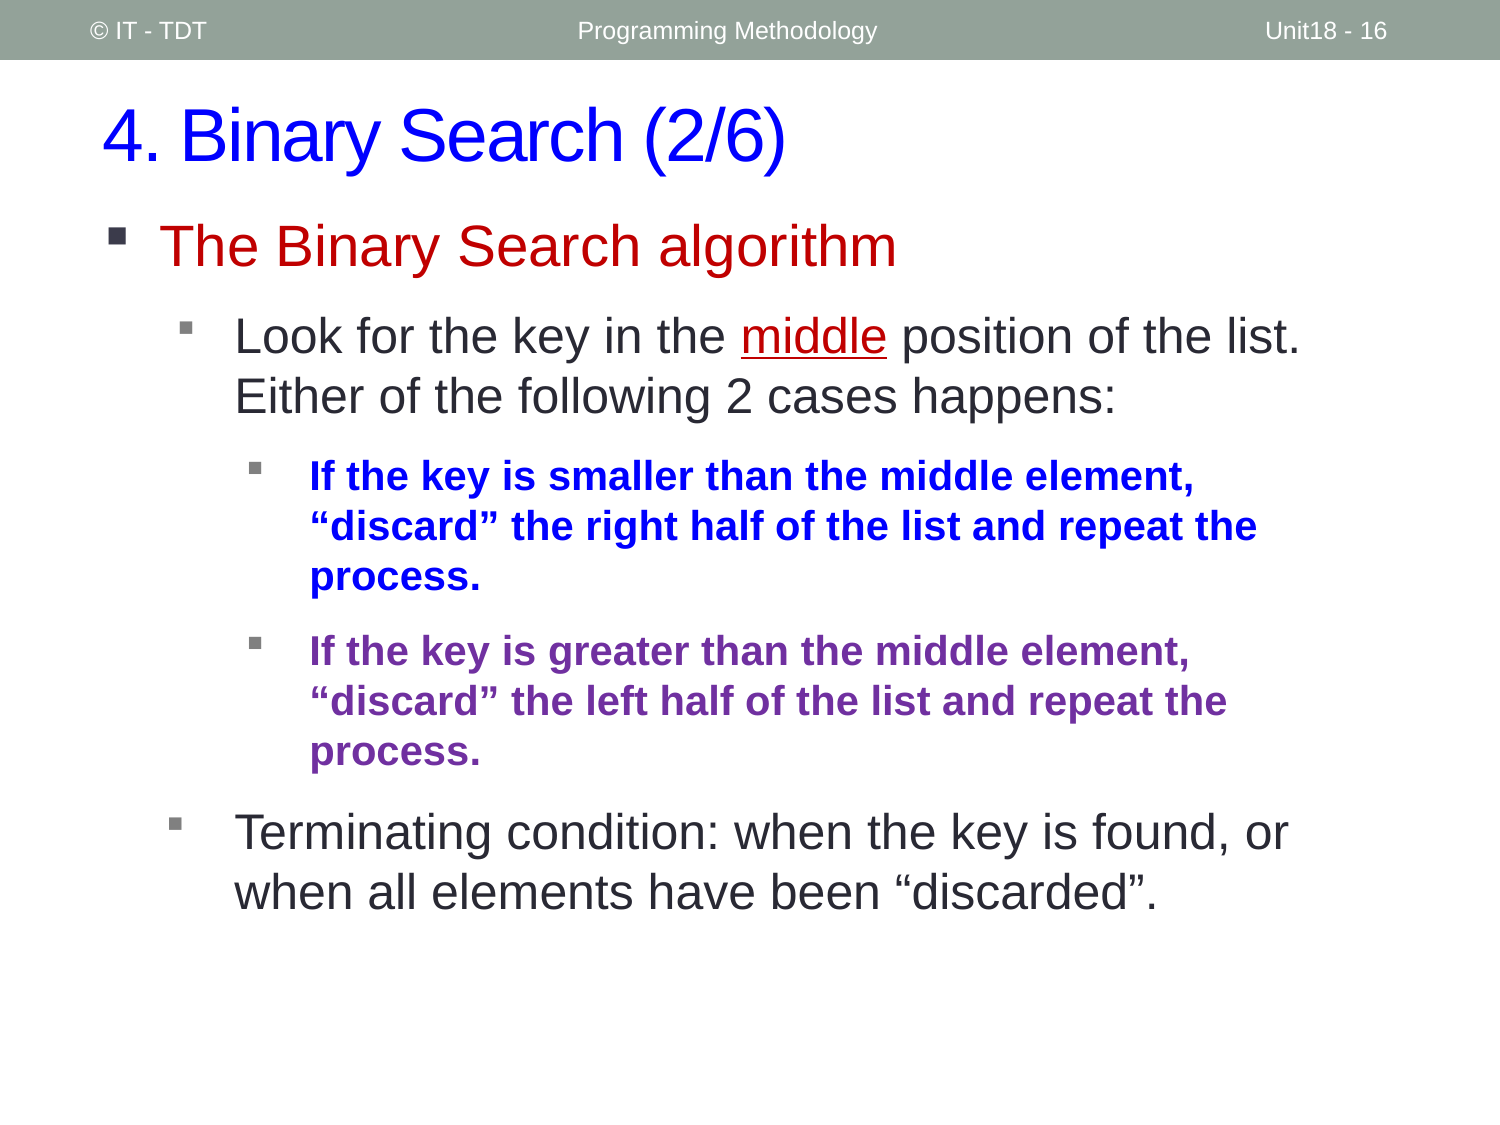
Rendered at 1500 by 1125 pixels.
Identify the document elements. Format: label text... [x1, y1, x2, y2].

slide_number © IT - TDT [75, 3, 550, 57]
footer Programming Methodology [562, 3, 1238, 57]
title 4. Binary Search (2/6) [87, 62, 1463, 200]
slide_number Unit18 - 16 [1250, 3, 1425, 57]
list The Binary Search algorithm Look for the key in the middle position of the list. Either of the following 2 cases happens: If the key is smaller than the middle element, “discard” the right half of the list and repeat the process. If the key is greater than the middle element, “discard” the left half of the list and repeat the process. Terminating condition: when the key is found, or when all elements have been “discarded”. [88, 208, 1389, 1020]
